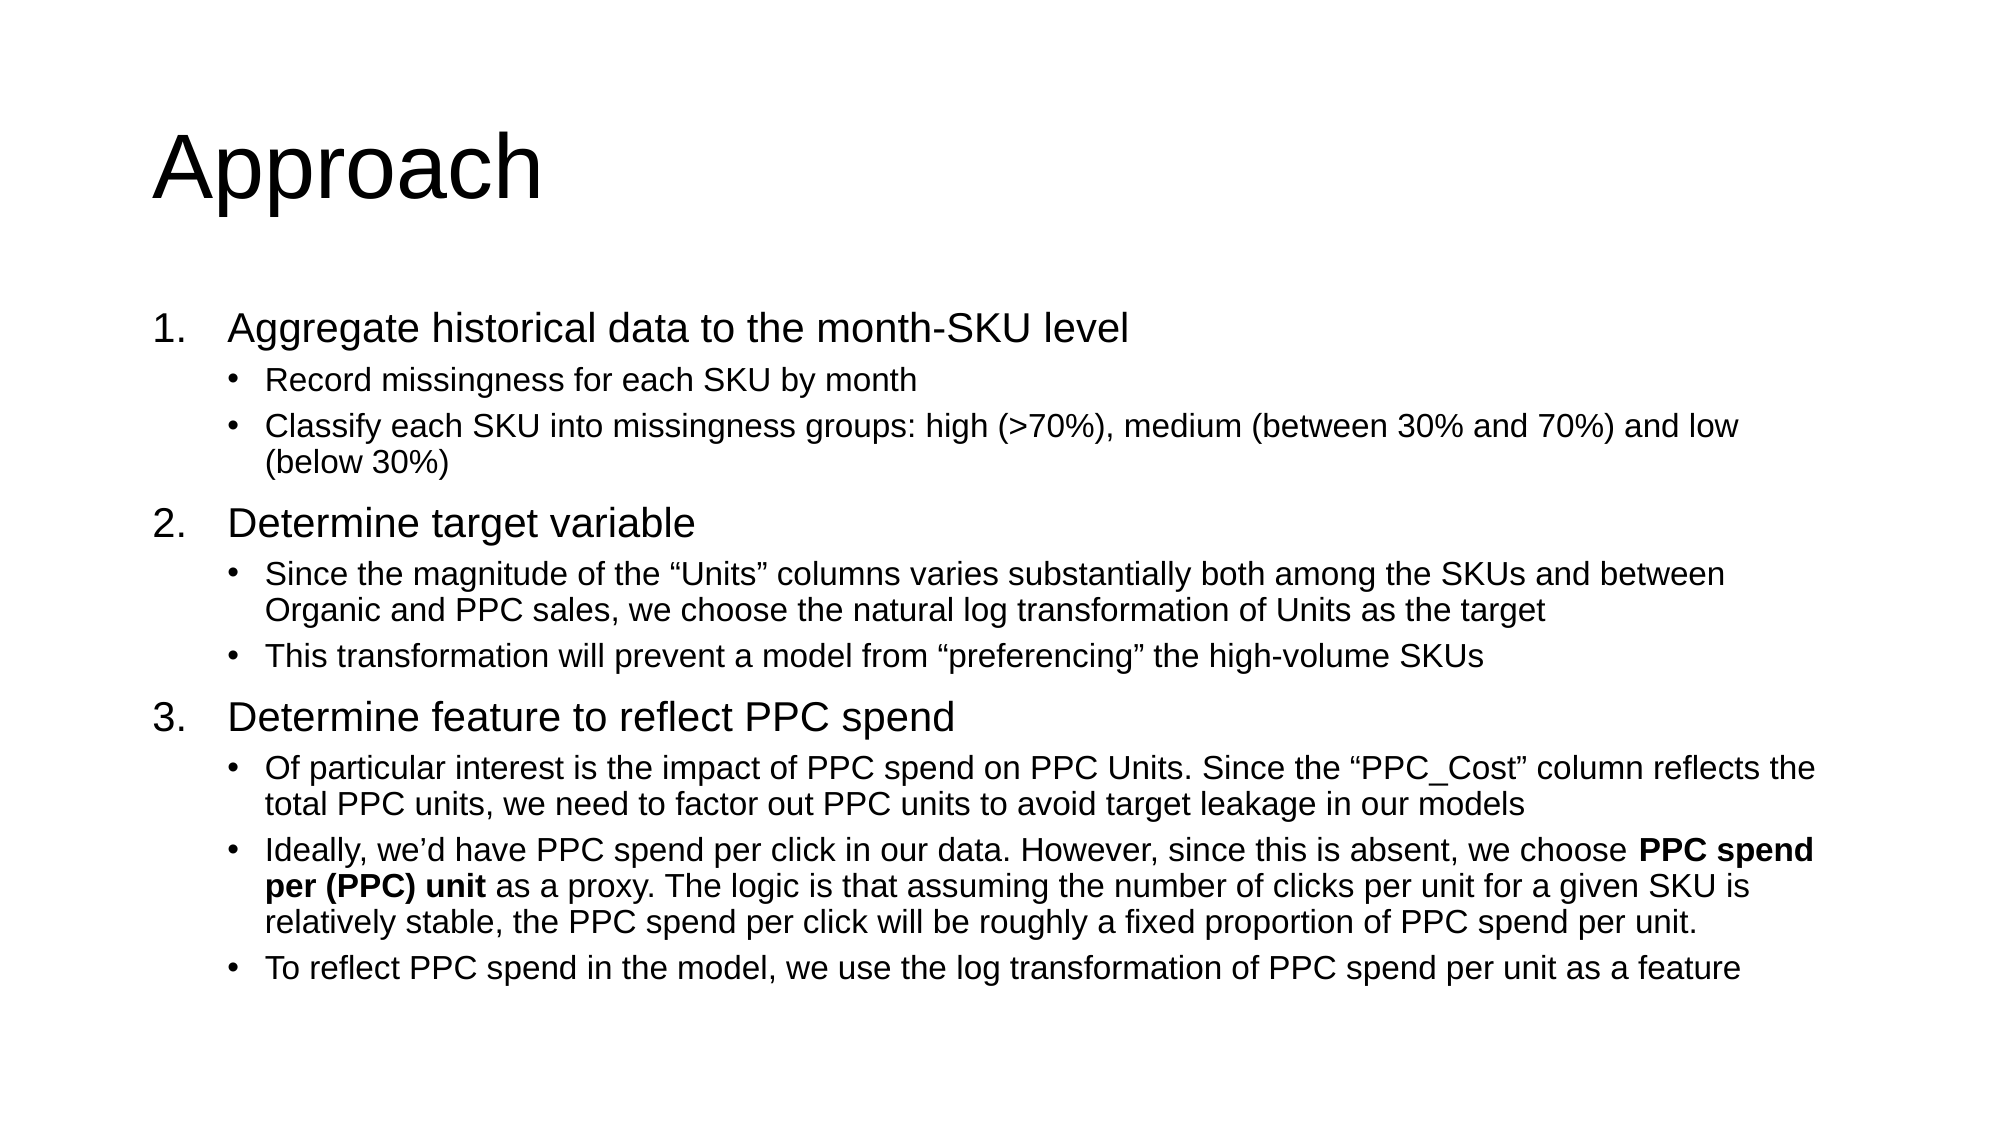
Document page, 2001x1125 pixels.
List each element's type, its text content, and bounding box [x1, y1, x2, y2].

title Approach [137, 59, 1863, 278]
list Aggregate historical data to the month-SKU level Record missingness for each SKU by month Classify each SKU into missingness groups: high (>70%), medium (between 30% and 70%) and low (below 30%) Determine target variable Since the magnitude of the “Units” columns varies substantially both among the SKUs and between Organic and PPC sales, we choose the natural log transformation of Units as the target This transformation will prevent a model from “preferencing” the high-volume SKUs Determine feature to reflect PPC spend Of particular interest is the impact of PPC spend on PPC Units. Since the “PPC_Cost” column reflects the total PPC units, we need to factor out PPC units to avoid target leakage in our models Ideally, we’d have PPC spend per click in our data. However, since this is absent, we choose PPC spend per (PPC) unit as a proxy. The logic is that assuming the number of clicks per unit for a given SKU is relatively stable, the PPC spend per click will be roughly a fixed proportion of PPC spend per unit. To reflect PPC spend in the model, we use the log transformation of PPC spend per unit as a feature [137, 299, 1863, 1014]
